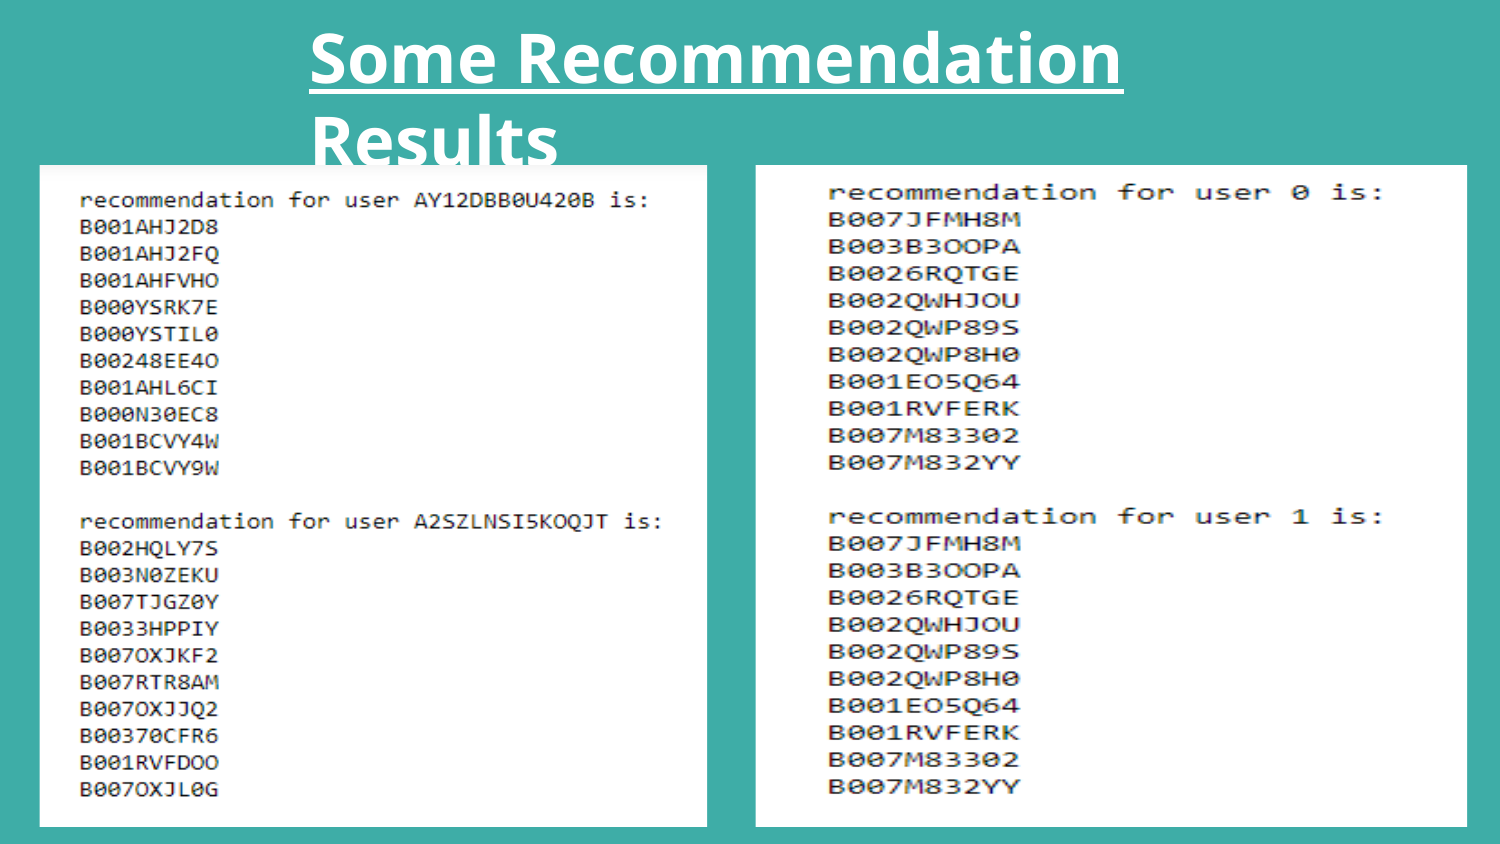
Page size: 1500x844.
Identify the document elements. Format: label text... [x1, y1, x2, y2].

picture [39, 164, 708, 827]
title Some Recommendation Results [294, 29, 1339, 166]
picture [755, 164, 1468, 827]
